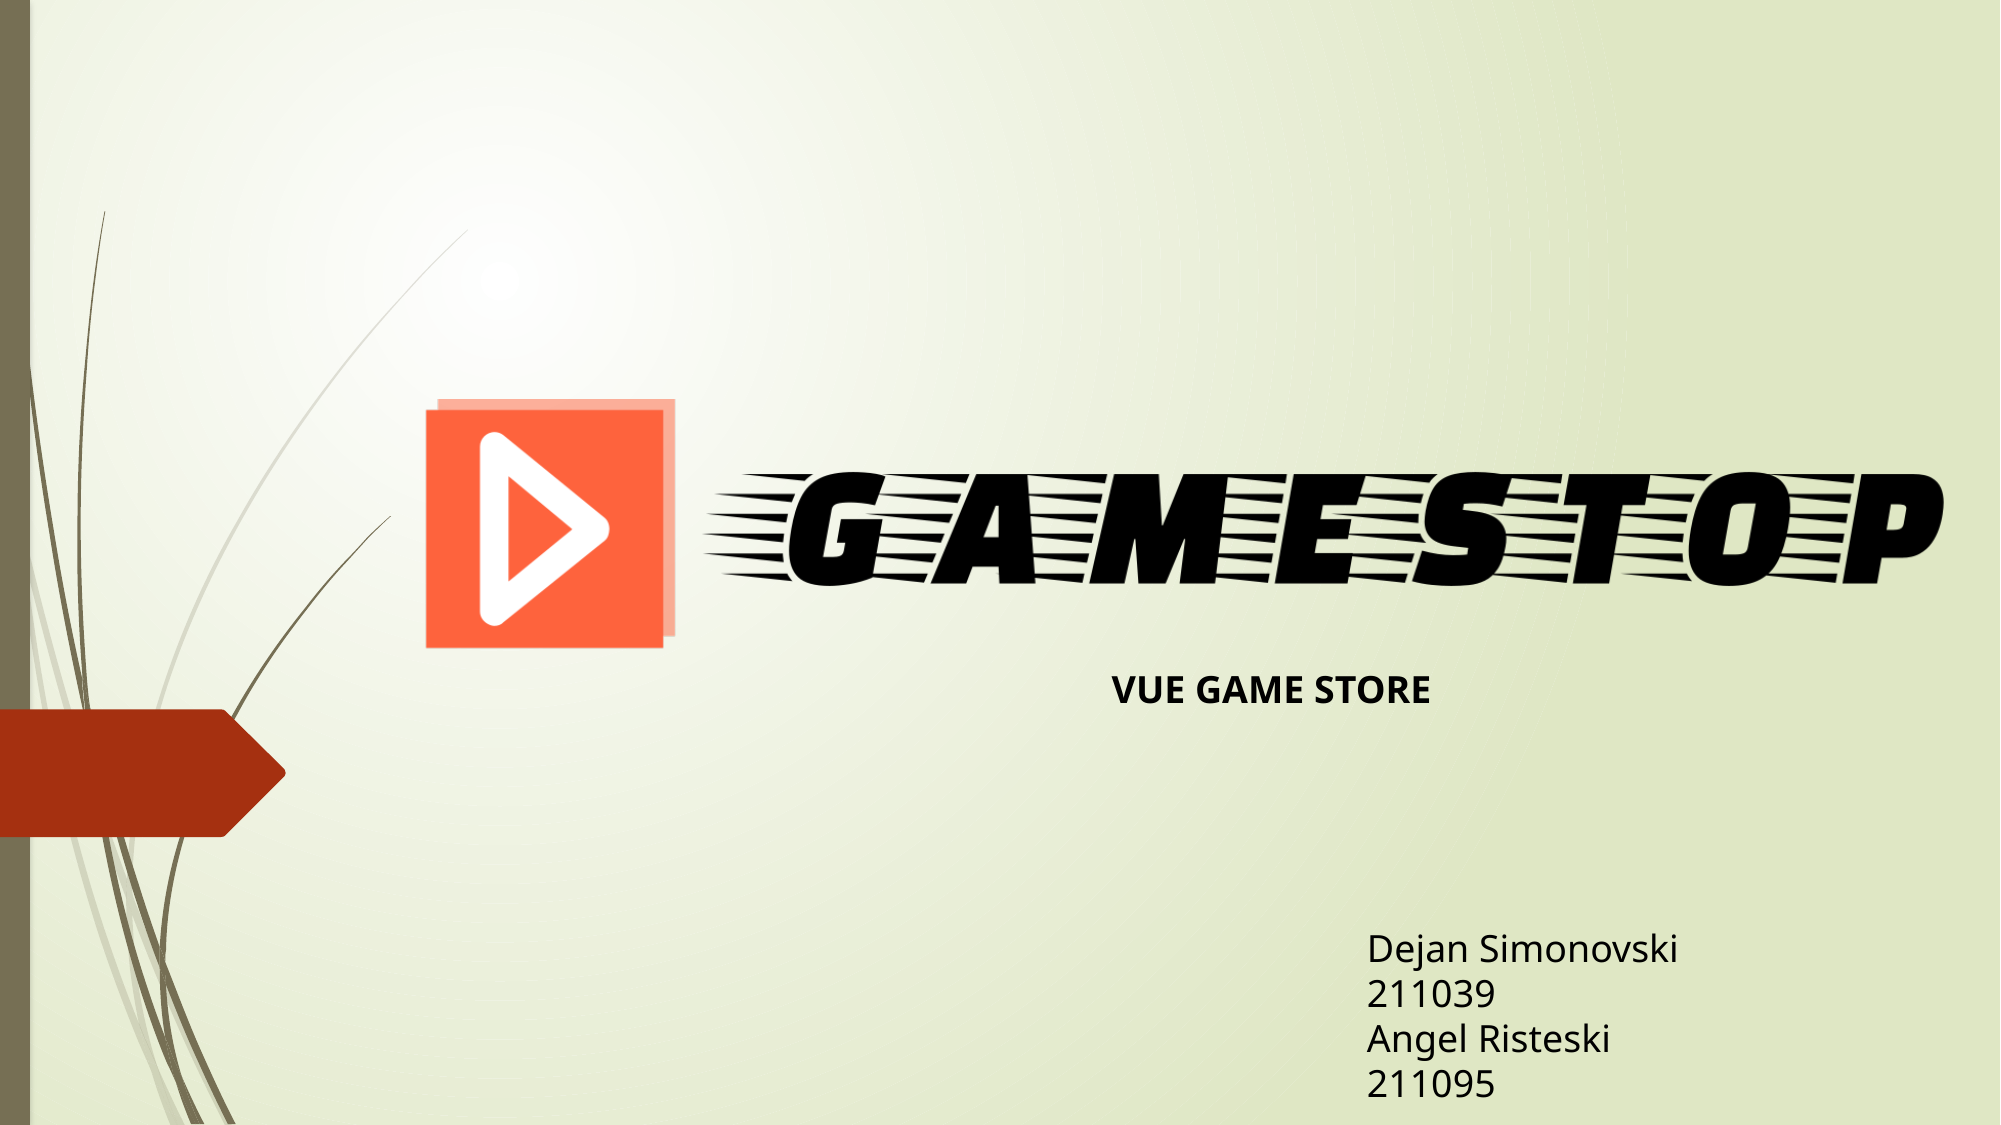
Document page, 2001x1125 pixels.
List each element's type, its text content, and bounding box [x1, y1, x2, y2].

text_box VUE GAME STORE [1096, 668, 1447, 718]
picture [411, 399, 1947, 659]
text_box Dejan Simonovski 211039 Angel Risteski 211095 [1352, 917, 1947, 1112]
